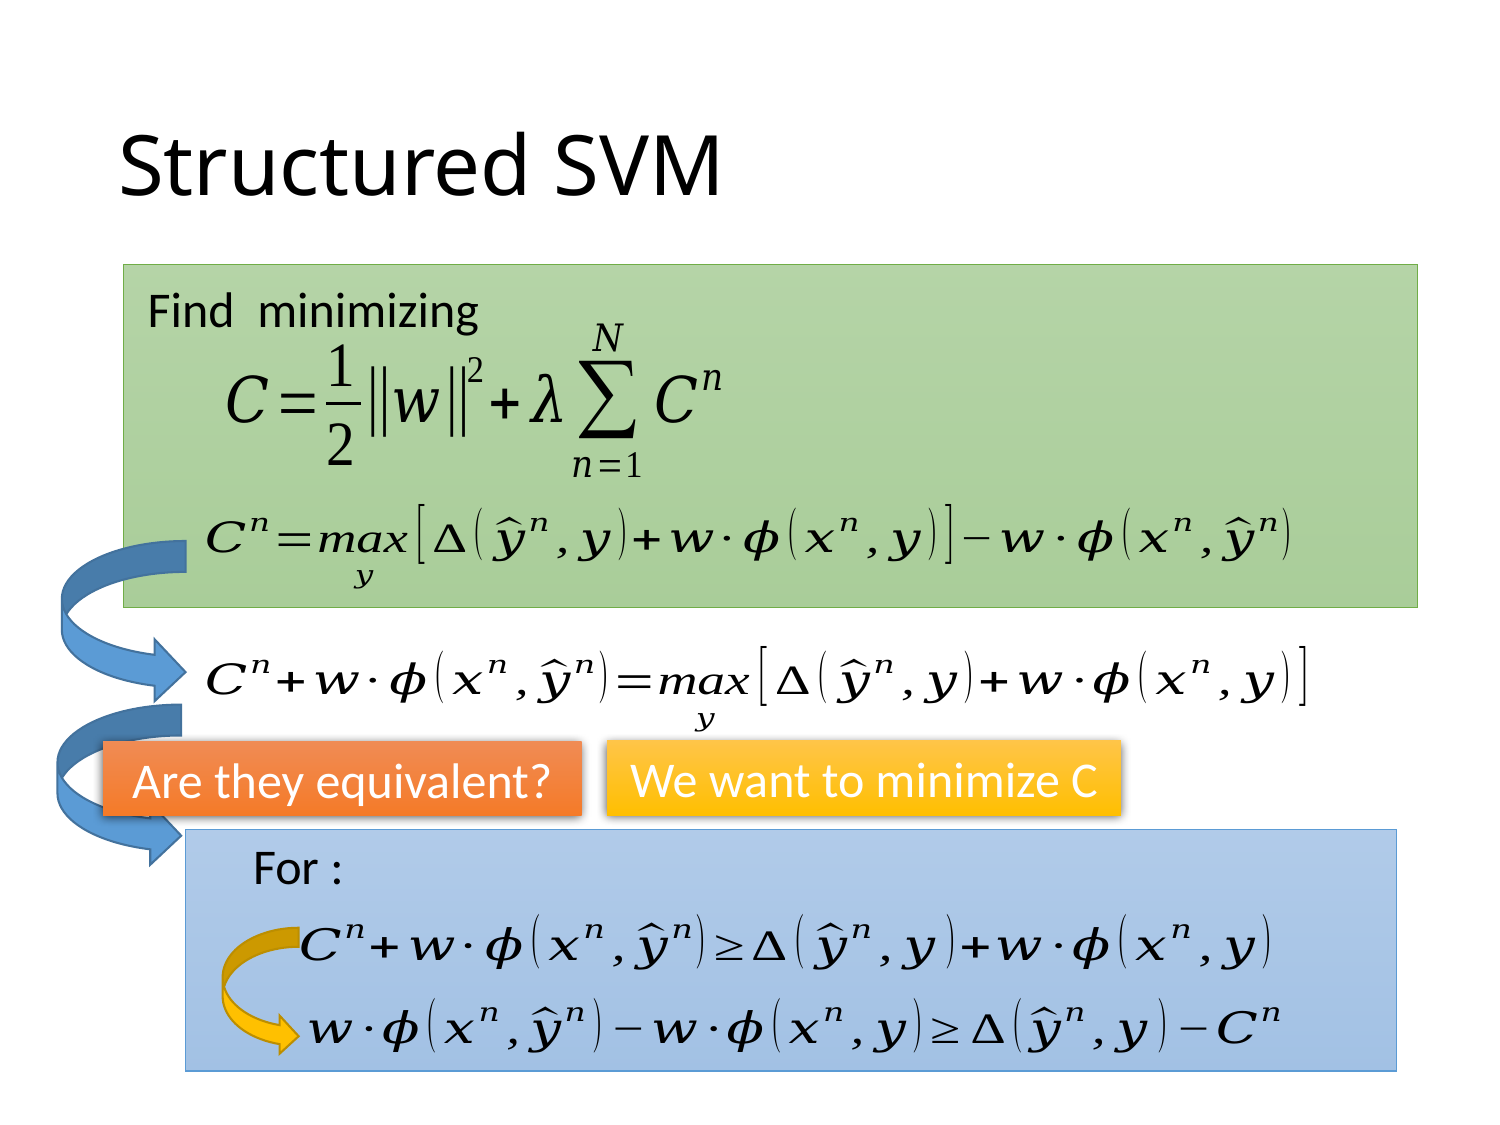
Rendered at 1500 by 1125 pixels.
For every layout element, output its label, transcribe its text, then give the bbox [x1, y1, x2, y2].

title Structured SVM [103, 59, 1397, 278]
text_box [123, 264, 1418, 608]
text_box Are they equivalent? [103, 741, 582, 816]
text_box We want to minimize C [607, 740, 1121, 816]
text_box [60, 547, 188, 704]
text_box [221, 926, 301, 1057]
text_box [56, 703, 183, 868]
text_box [185, 829, 1397, 1072]
